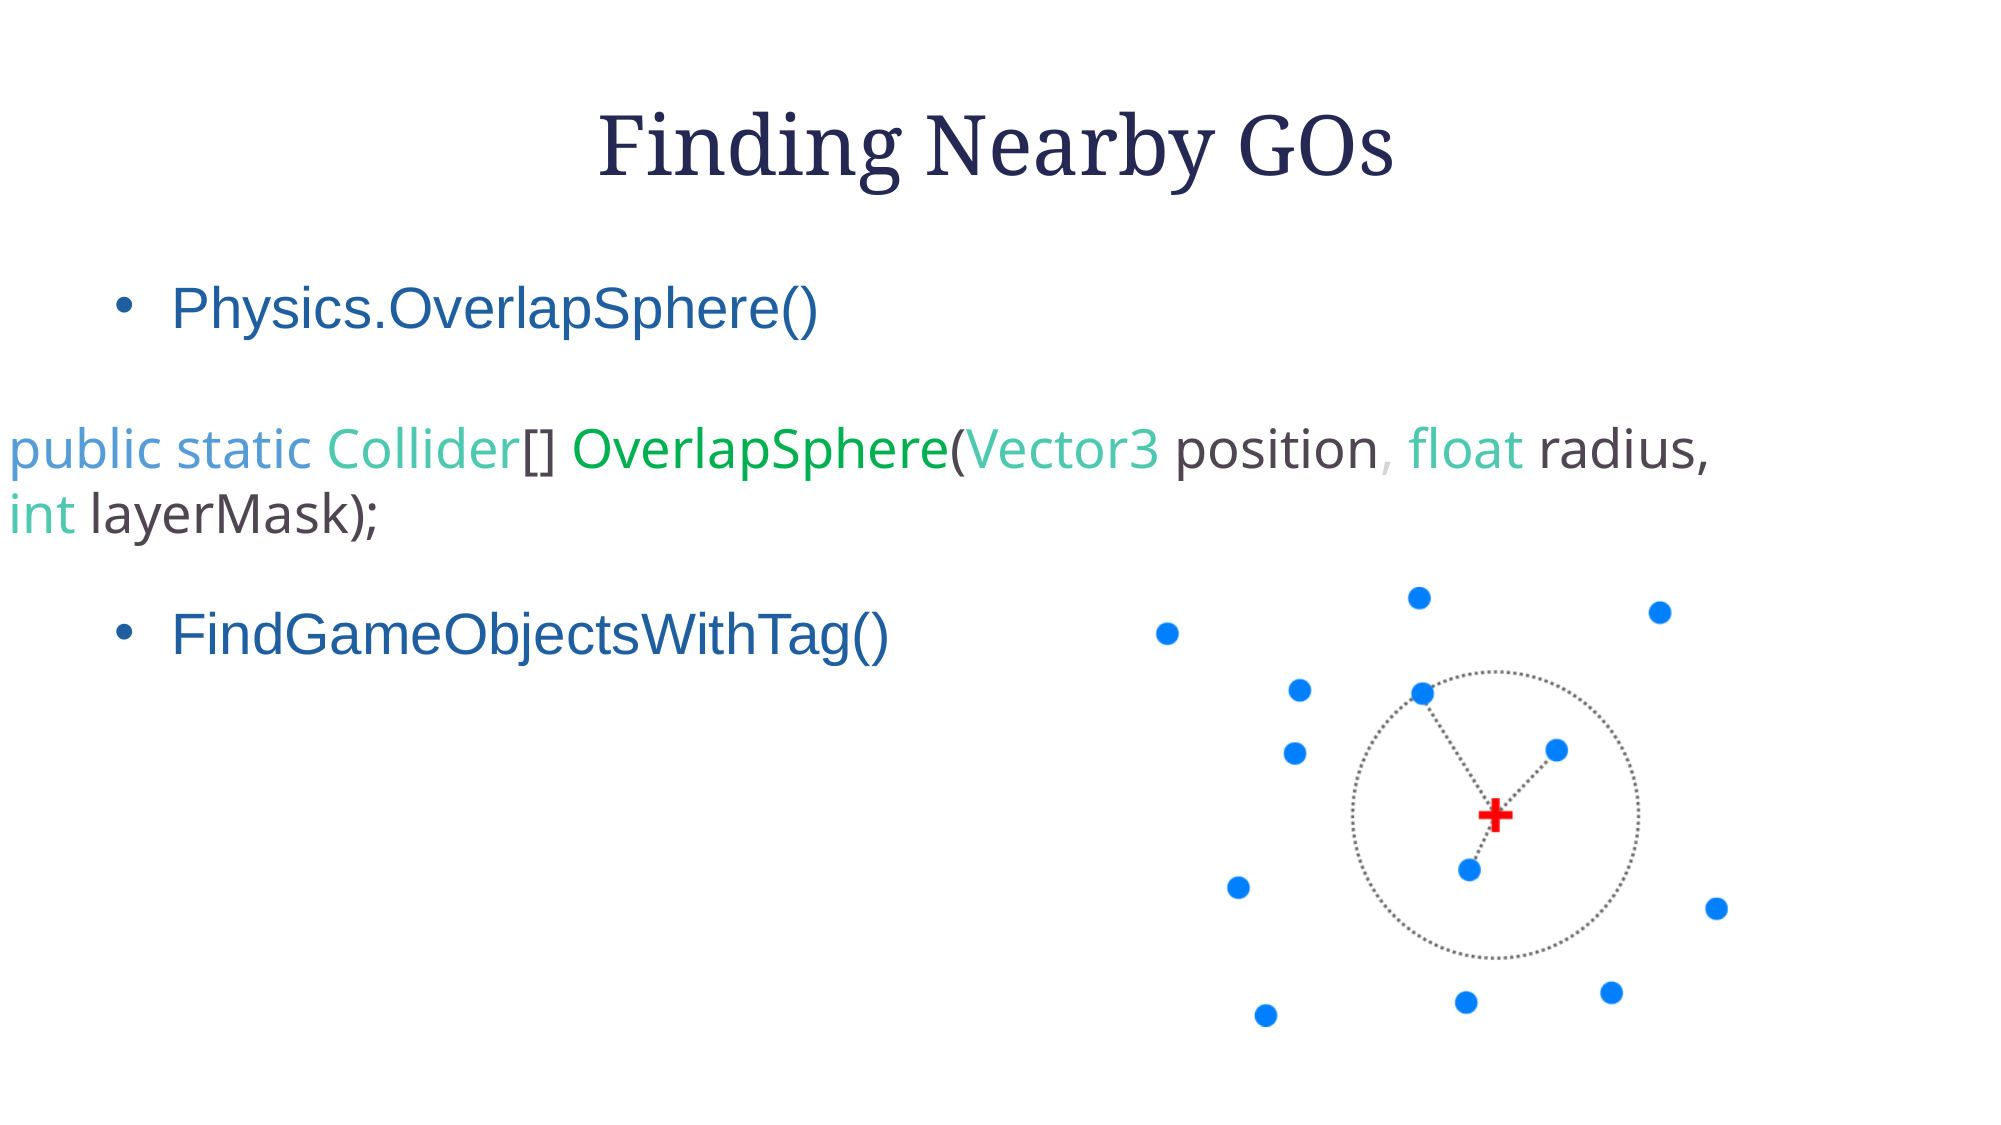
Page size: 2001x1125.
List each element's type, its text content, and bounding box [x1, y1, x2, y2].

text_box public static Collider[] OverlapSphere(Vector3 position, float radius, int layerMask); [0, 406, 2000, 552]
list Physics.OverlapSphere() FindGameObjectsWithTag() [99, 262, 1900, 406]
list Physics.OverlapSphere() FindGameObjectsWithTag() [99, 552, 1900, 1005]
picture [1137, 587, 1728, 1028]
title Finding Nearby GOs [99, 0, 1900, 200]
